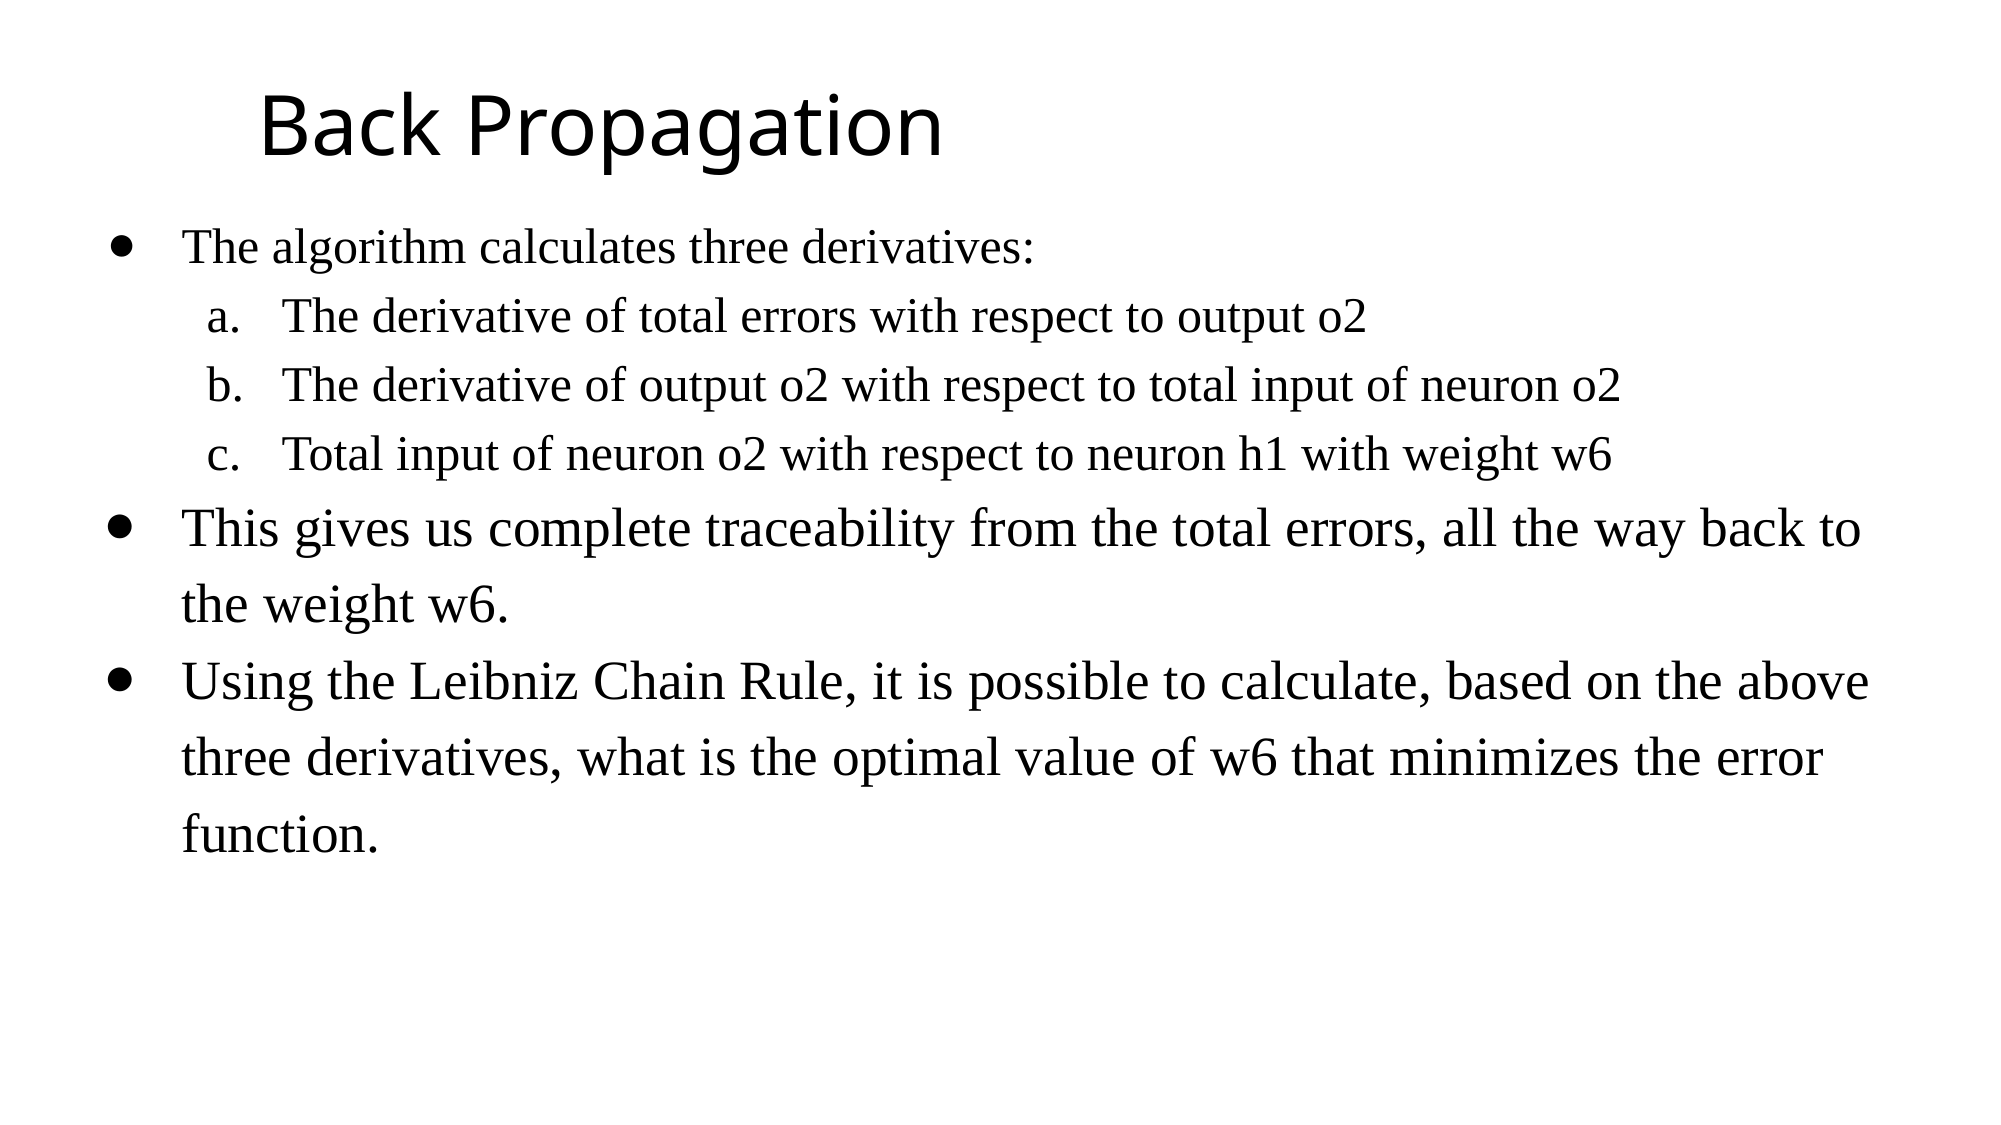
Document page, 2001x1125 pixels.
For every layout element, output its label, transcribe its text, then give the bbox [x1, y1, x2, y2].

text_box The algorithm calculates three derivatives: The derivative of total errors with respect to output o2 The derivative of output o2 with respect to total input of neuron o2 Total input of neuron o2 with respect to neuron h1 with weight w6 This gives us complete traceability from the total errors, all the way back to the weight w6. Using the Leibniz Chain Rule, it is possible to calculate, based on the above three derivatives, what is the optimal value of w6 that minimizes the error function. [61, 184, 1932, 1005]
title Back Propagation [237, 59, 2000, 185]
